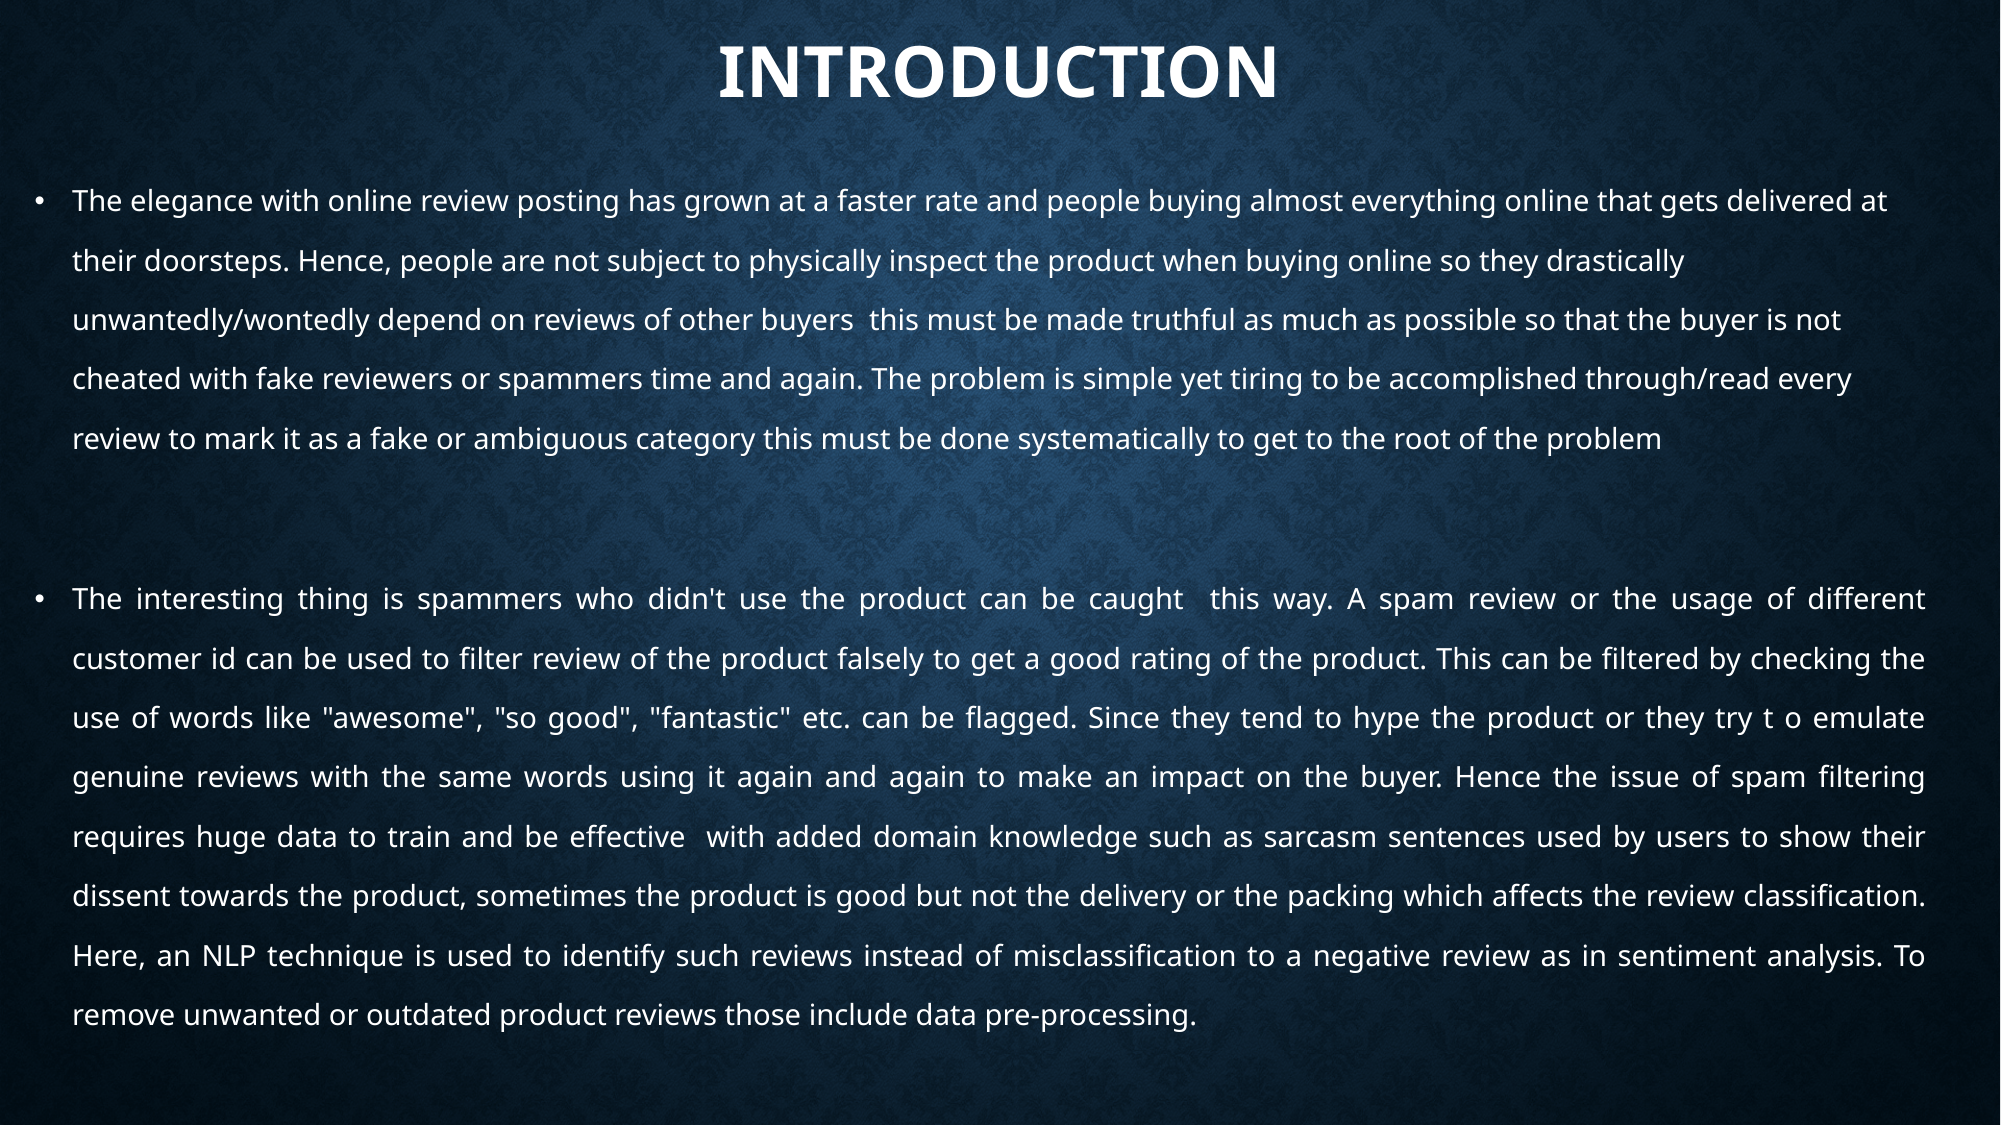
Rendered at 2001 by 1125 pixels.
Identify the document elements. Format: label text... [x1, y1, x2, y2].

title Introduction [150, 20, 1850, 128]
list The elegance with online review posting has grown at a faster rate and people buying almost everything online that gets delivered at their doorsteps. Hence, people are not subject to physically inspect the product when buying online so they drastically unwantedly/wontedly depend on reviews of other buyers this must be made truthful as much as possible so that the buyer is not cheated with fake reviewers or spammers time and again. The problem is simple yet tiring to be accomplished through/read every review to mark it as a fake or ambiguous category this must be done systematically to get to the root of the problem The interesting thing is spammers who didn't use the product can be caught this way. A spam review or the usage of different customer id can be used to filter review of the product falsely to get a good rating of the product. This can be filtered by checking the use of words like "awesome", "so good", "fantastic" etc. can be flagged. Since they tend to hype the product or they try t o emulate genuine reviews with the same words using it again and again to make an impact on the buyer. Hence the issue of spam filtering requires huge data to train and be effective with added domain knowledge such as sarcasm sentences used by users to show their dissent towards the product, sometimes the product is good but not the delivery or the packing which affects the review classification. Here, an NLP technique is used to identify such reviews instead of misclassification to a negative review as in sentiment analysis. To remove unwanted or outdated product reviews those include data pre-processing. [19, 150, 1943, 1105]
